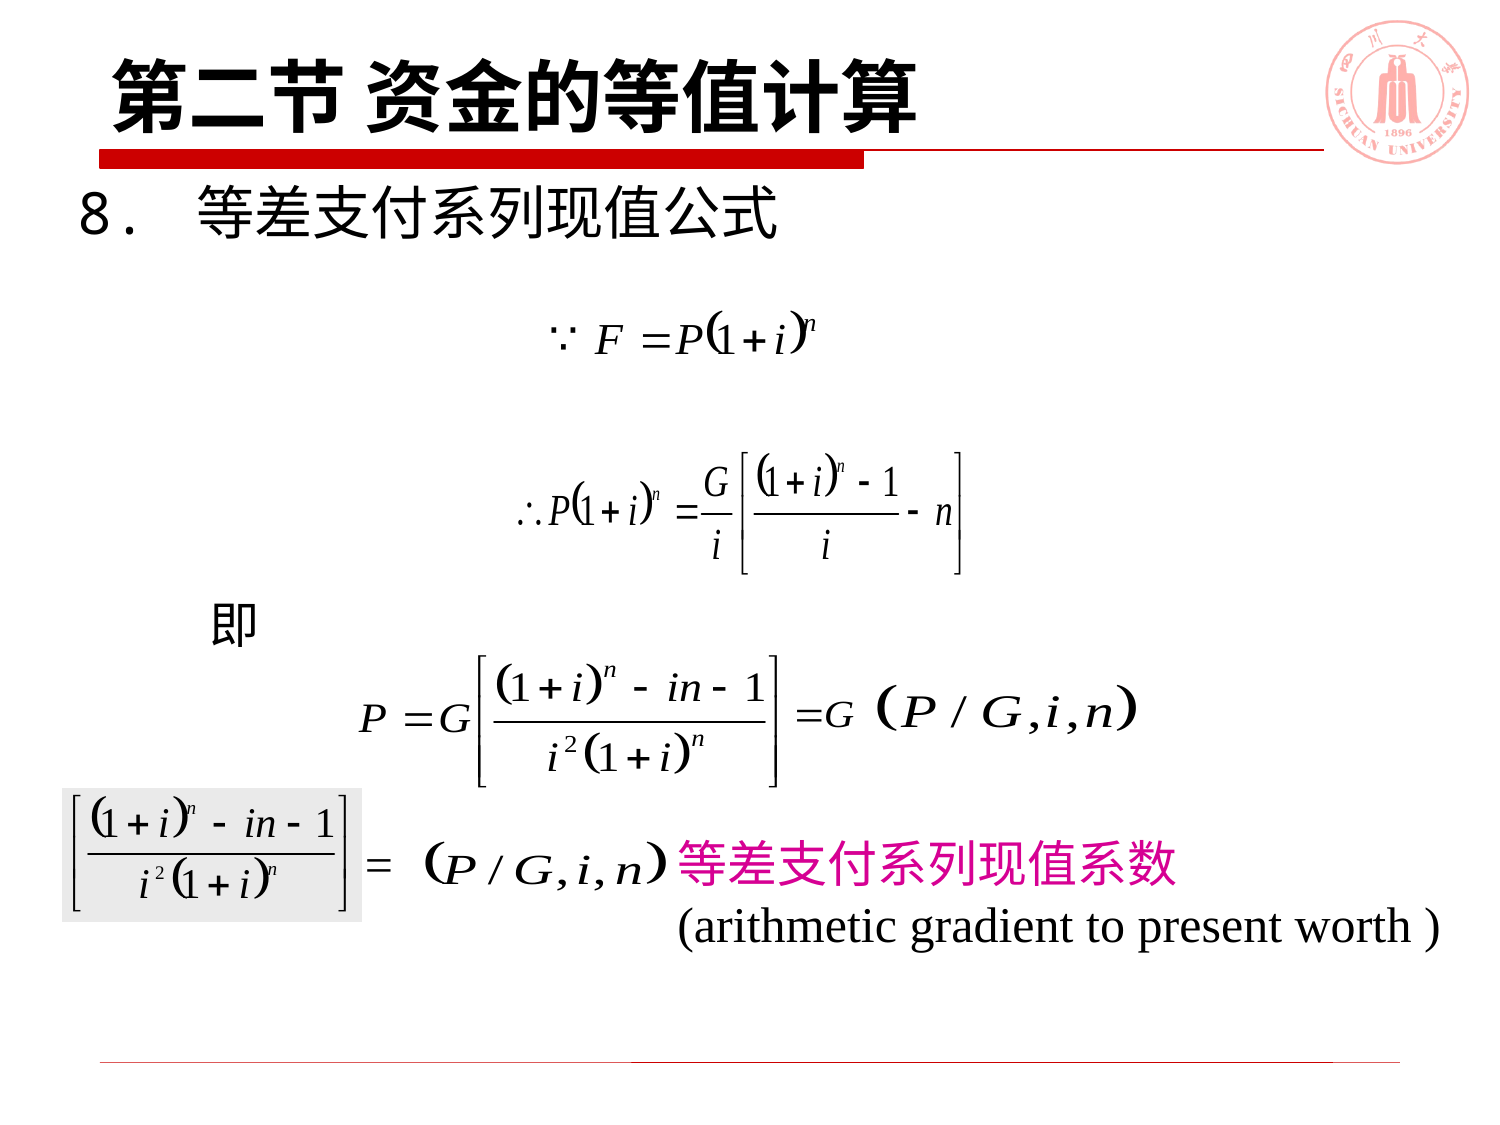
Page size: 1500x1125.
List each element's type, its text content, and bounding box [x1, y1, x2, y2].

text_box 当m >1时 [1324, 18, 1471, 166]
text_box = [363, 824, 438, 900]
text_box 8. 等差支付系列现值公式 [62, 175, 1219, 248]
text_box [549, 302, 826, 373]
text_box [868, 680, 1144, 751]
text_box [62, 787, 363, 923]
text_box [513, 444, 975, 586]
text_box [348, 645, 795, 796]
title 第二节 资金的等值计算 [94, 0, 1407, 150]
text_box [785, 692, 863, 738]
text_box 即 [194, 586, 283, 661]
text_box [415, 841, 673, 904]
text_box 等差支付系列现值系数 (arithmetic gradient to present worth ) [662, 824, 1463, 960]
